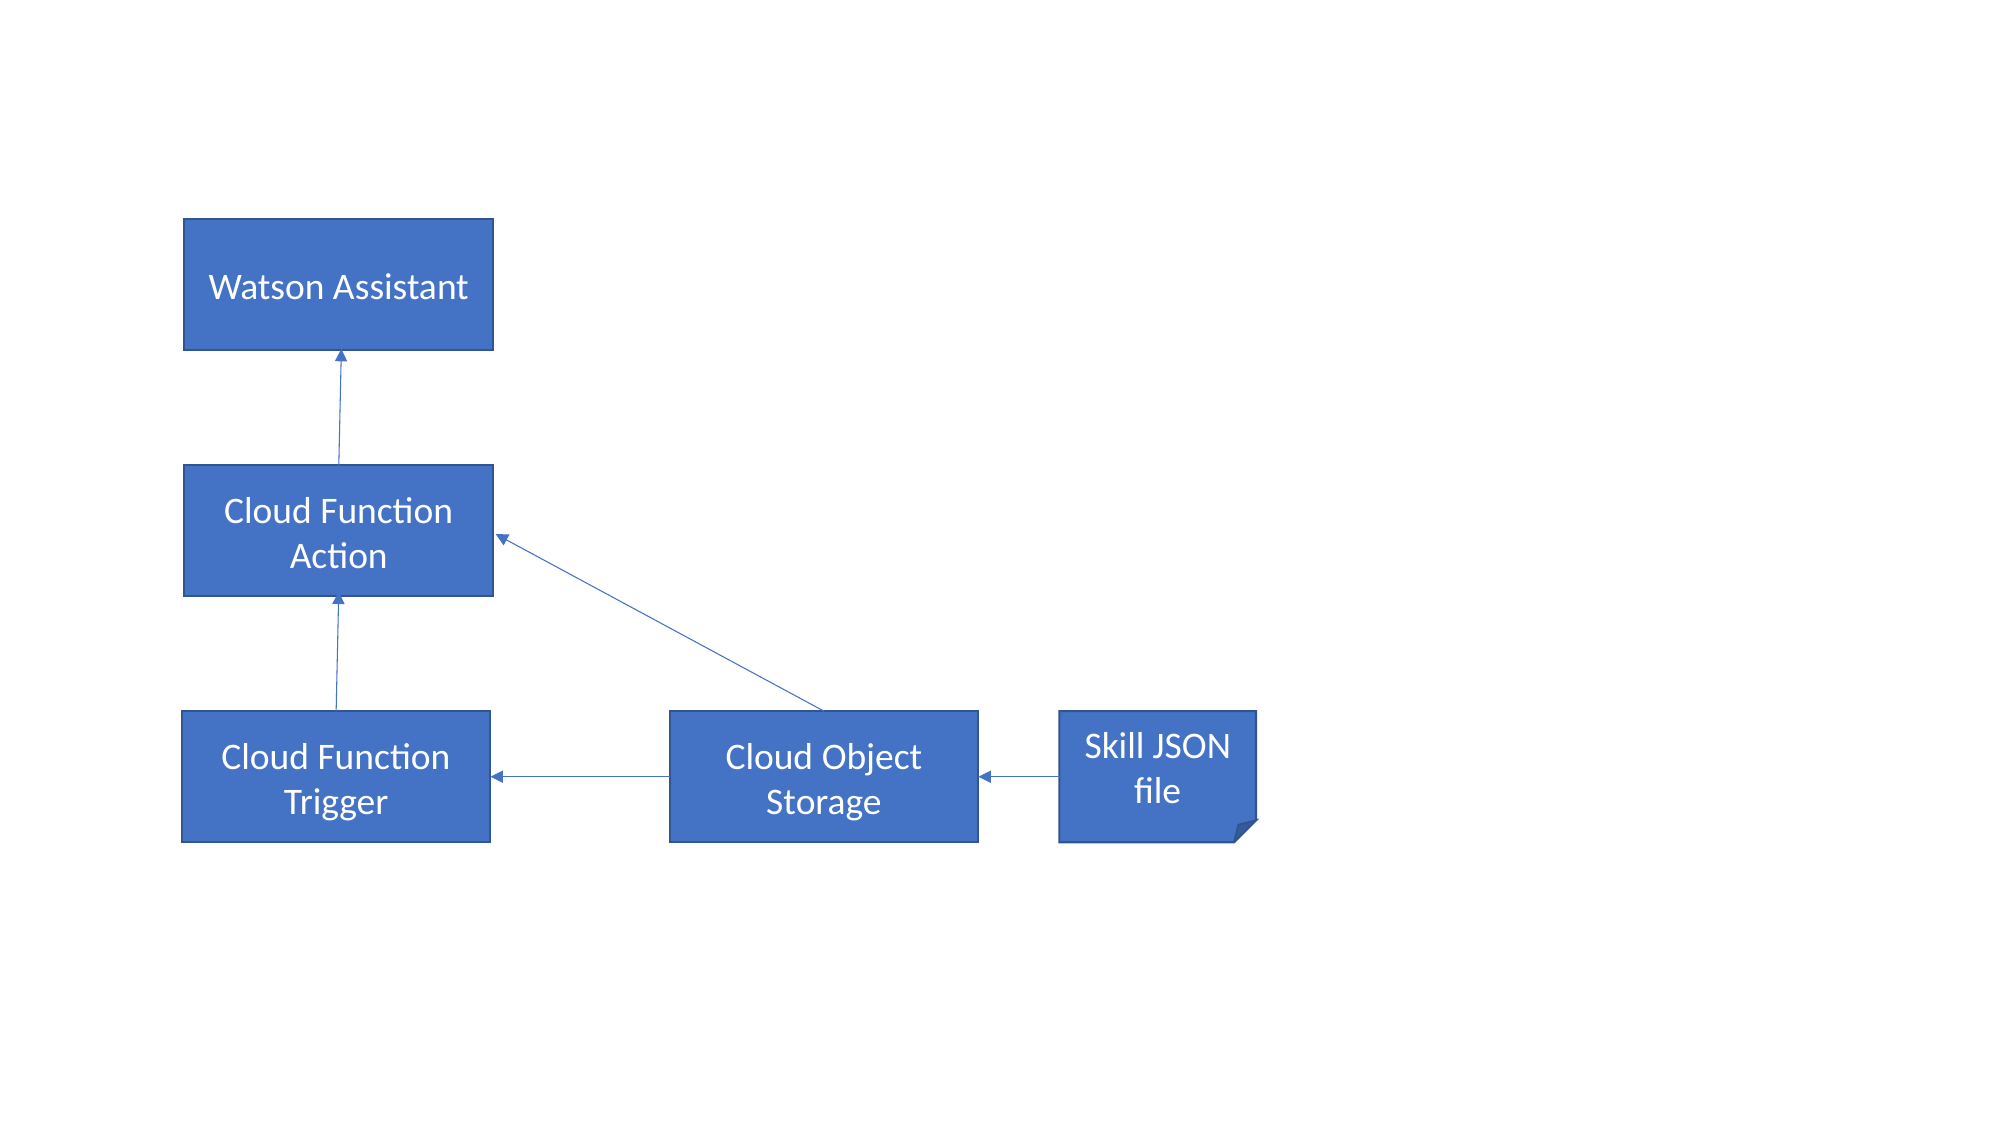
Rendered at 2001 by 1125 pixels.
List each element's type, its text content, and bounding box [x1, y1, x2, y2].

text_box Cloud Object Storage [669, 710, 979, 843]
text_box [495, 533, 825, 712]
text_box Skill JSON file [1058, 710, 1260, 844]
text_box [338, 348, 342, 469]
text_box Cloud Function Action [183, 464, 494, 597]
text_box Watson Assistant [183, 218, 494, 351]
text_box Cloud Function Trigger [181, 710, 491, 843]
